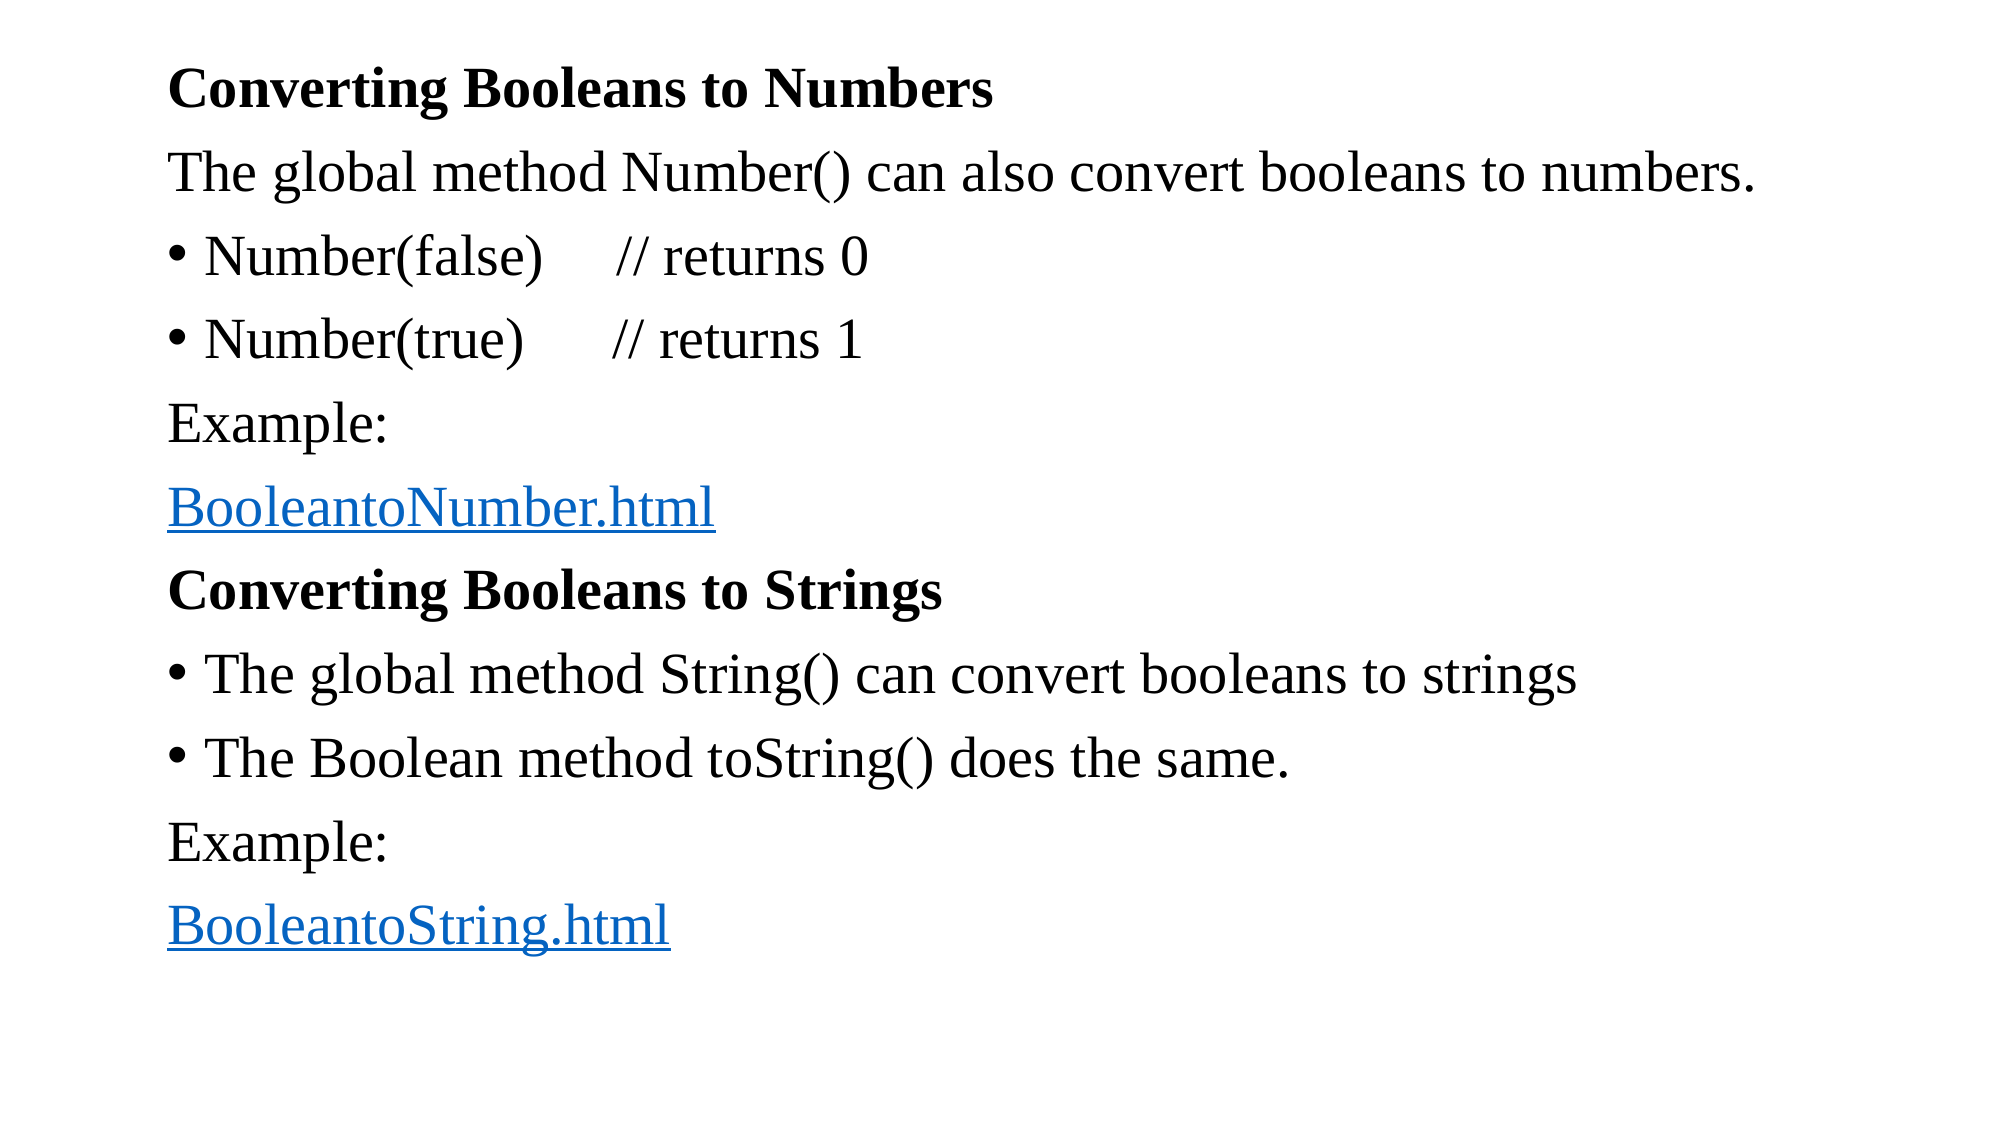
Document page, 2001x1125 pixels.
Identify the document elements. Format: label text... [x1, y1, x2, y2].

list Converting Booleans to Numbers The global method Number() can also convert booleans to numbers. Number(false) // returns 0 Number(true) // returns 1 Example: BooleantoNumber.html Converting Booleans to Strings The global method String() can convert booleans to strings The Boolean method toString() does the same. Example: BooleantoString.html [152, 50, 1877, 1063]
